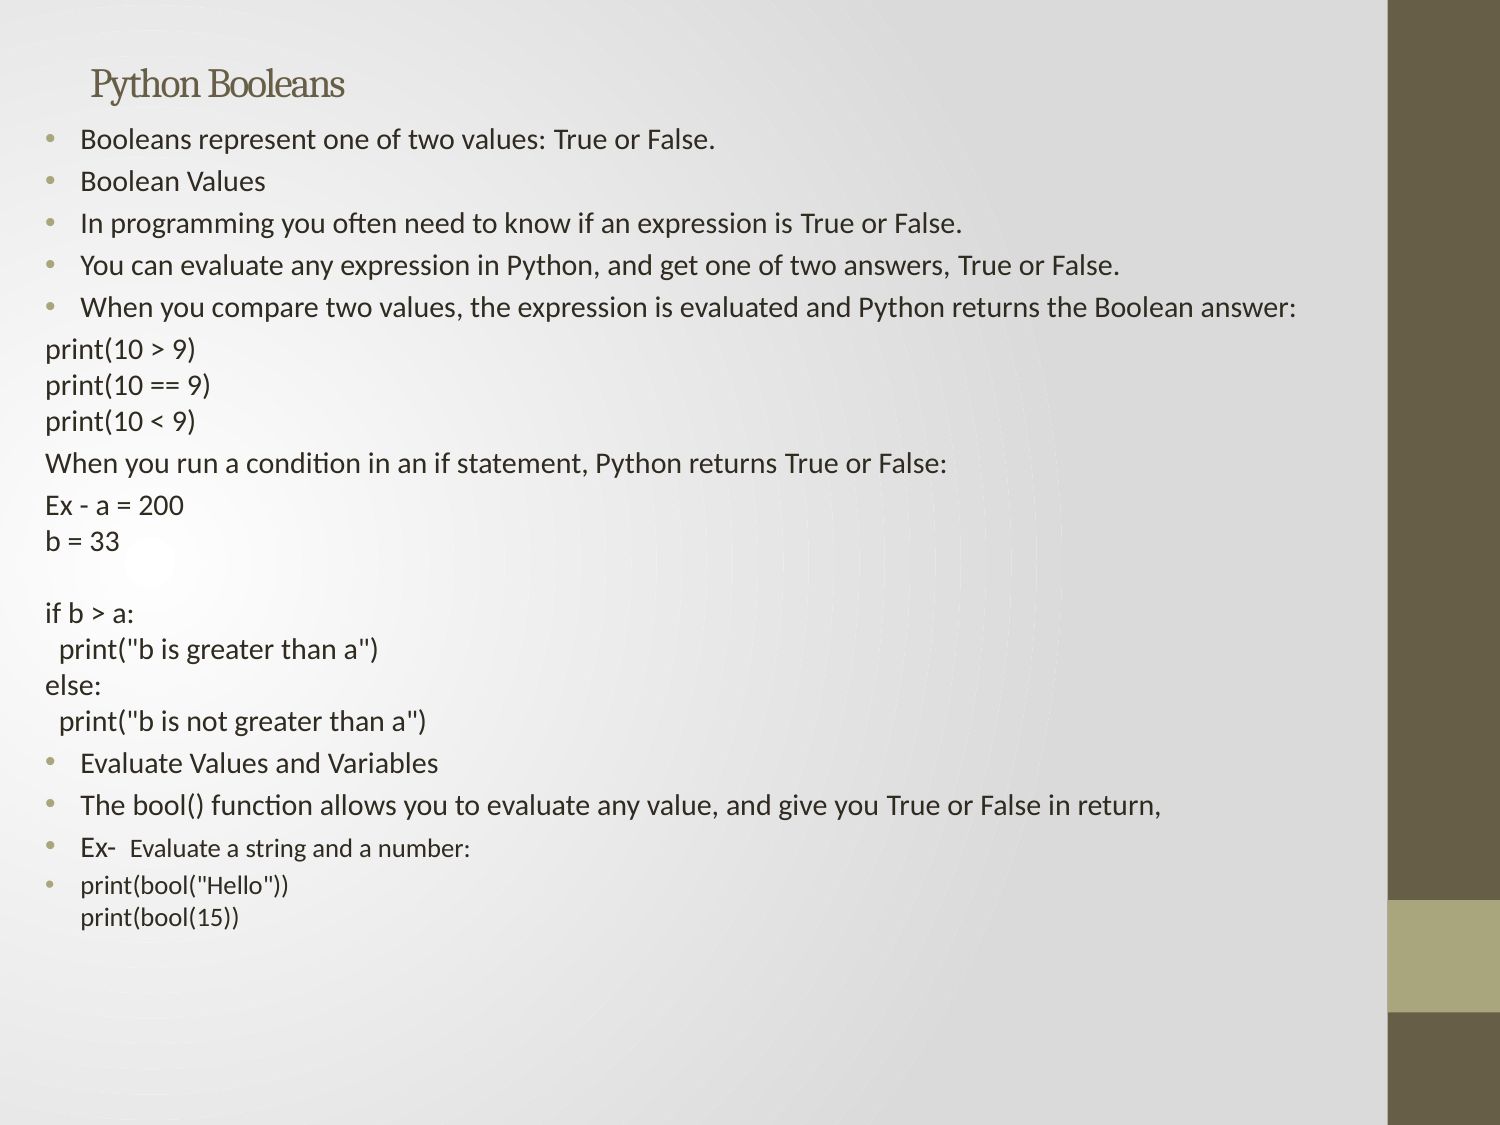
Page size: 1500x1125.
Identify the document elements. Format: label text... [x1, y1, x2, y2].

title Python Booleans [75, 45, 1325, 112]
list Booleans represent one of two values: True or False. Boolean Values In programming you often need to know if an expression is True or False. You can evaluate any expression in Python, and get one of two answers, True or False. When you compare two values, the expression is evaluated and Python returns the Boolean answer: print(10 > 9) print(10 == 9) print(10 < 9) When you run a condition in an if statement, Python returns True or False: Ex - a = 200 b = 33 if b > a: print("b is greater than a") else: print("b is not greater than a") Evaluate Values and Variables The bool() function allows you to evaluate any value, and give you True or False in return, Ex- Evaluate a string and a number: print(bool("Hello")) print(bool(15)) [12, 112, 1325, 1050]
